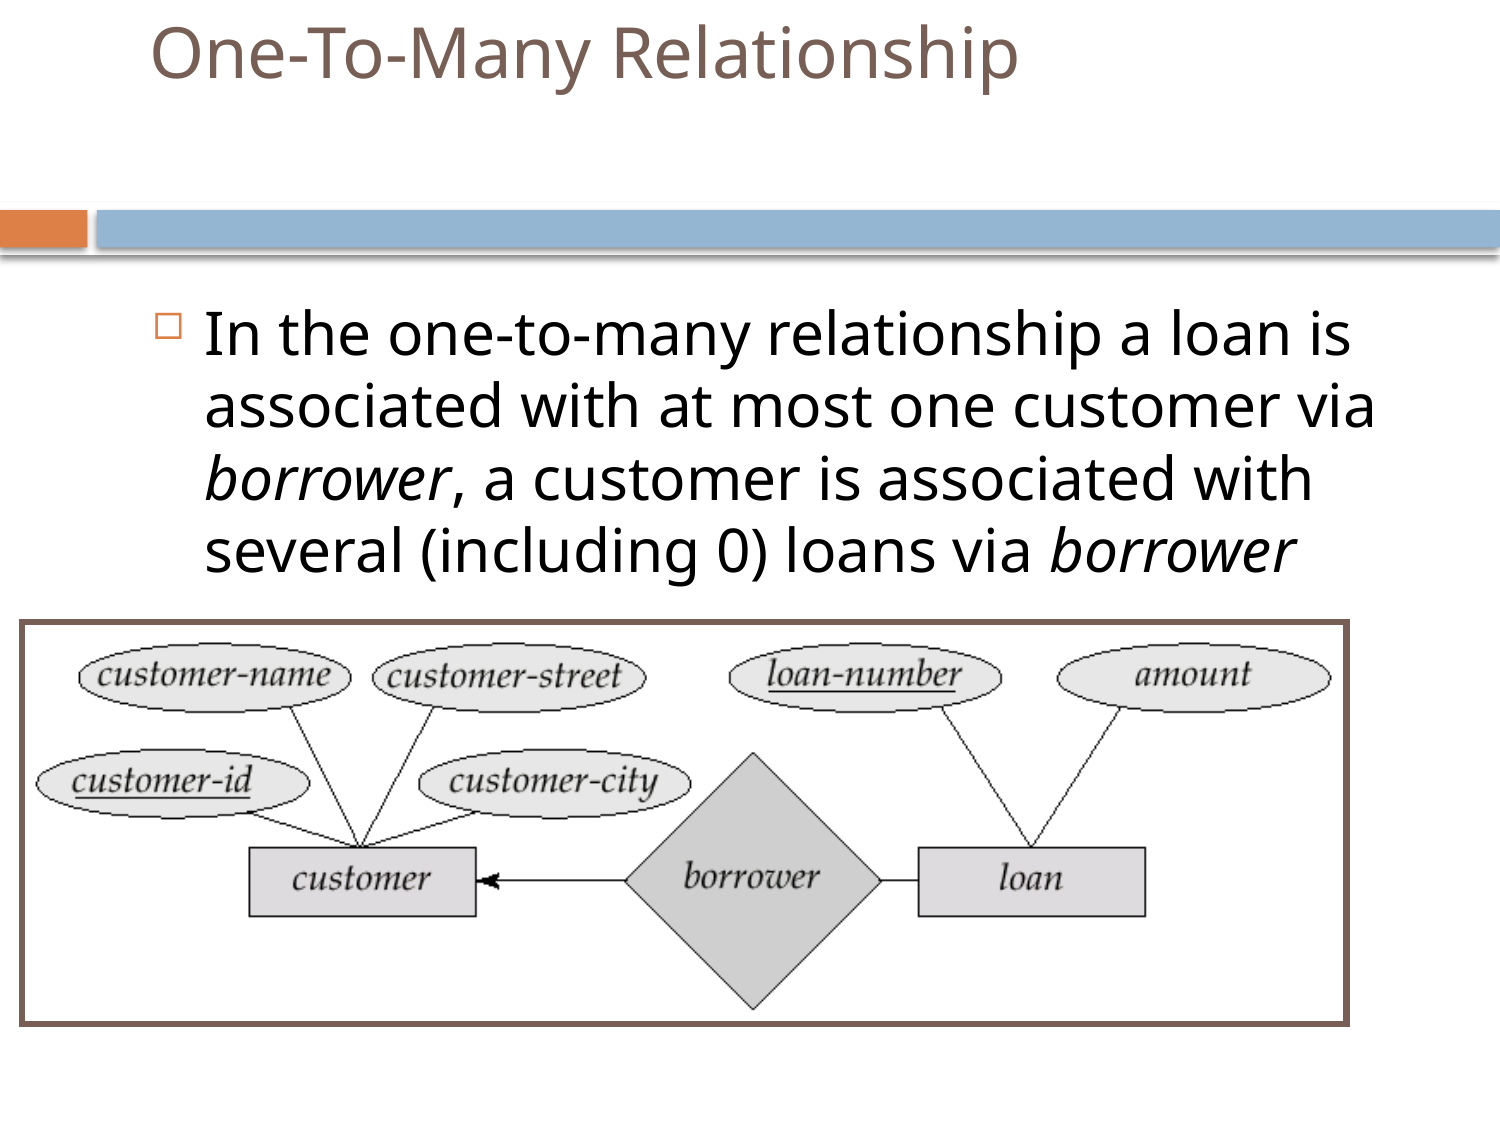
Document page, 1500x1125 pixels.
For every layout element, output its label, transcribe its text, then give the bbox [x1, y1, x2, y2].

picture [24, 624, 1344, 1022]
list In the one-to-many relationship a loan is associated with at most one customer via borrower, a customer is associated with several (including 0) loans via borrower [137, 287, 1435, 612]
title One-To-Many Relationship [134, 0, 1460, 100]
